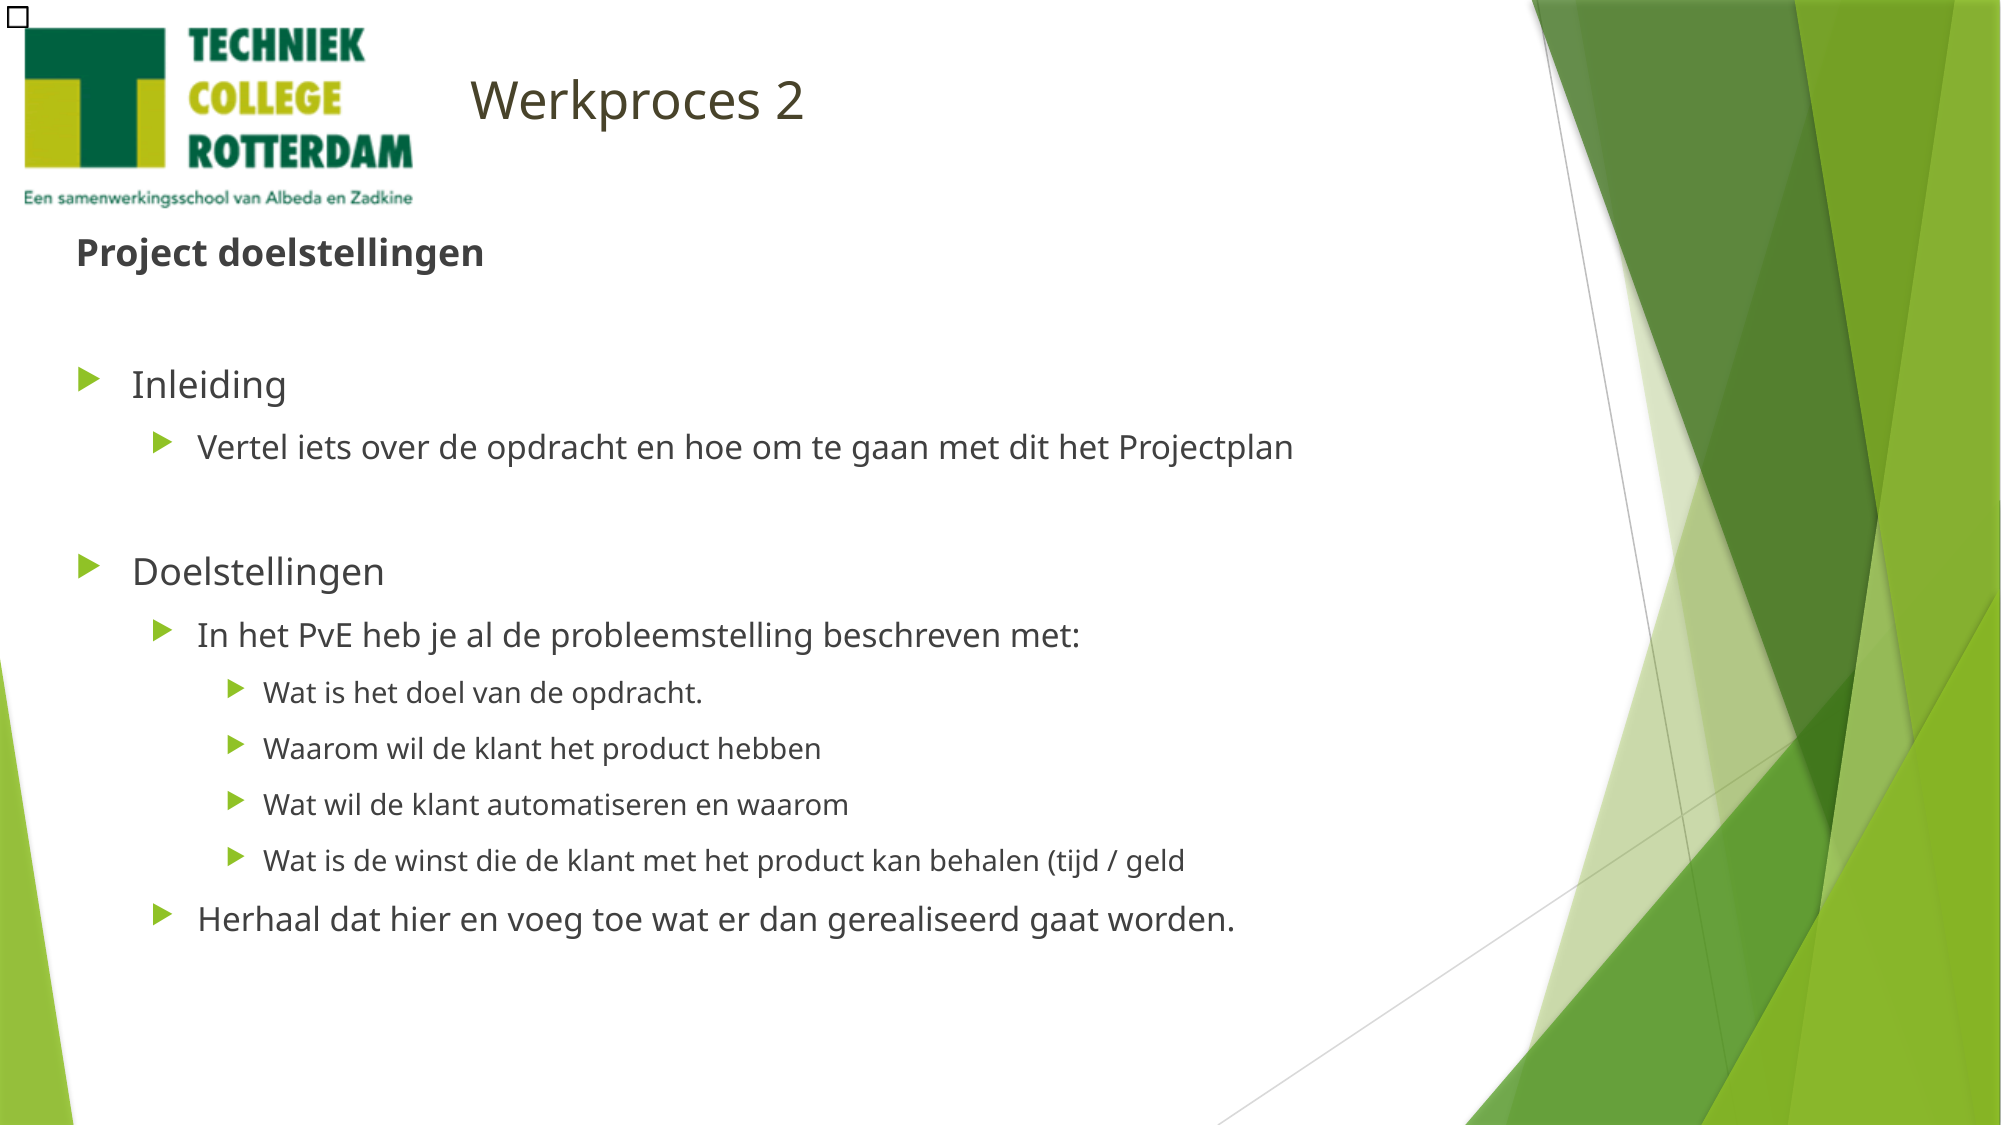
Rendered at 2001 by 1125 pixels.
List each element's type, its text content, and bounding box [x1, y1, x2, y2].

title Werkproces 2 [455, 59, 1507, 138]
list Project doelstellingen Inleiding Vertel iets over de opdracht en hoe om te gaan met dit het Projectplan Doelstellingen In het PvE heb je al de probleemstelling beschreven met: Wat is het doel van de opdracht. Waarom wil de klant het product hebben Wat wil de klant automatiseren en waarom Wat is de winst die de klant met het product kan behalen (tijd / geld Herhaal dat hier en voeg toe wat er dan gerealiseerd gaat worden. [60, 221, 1642, 1054]
picture [0, 0, 447, 235]
